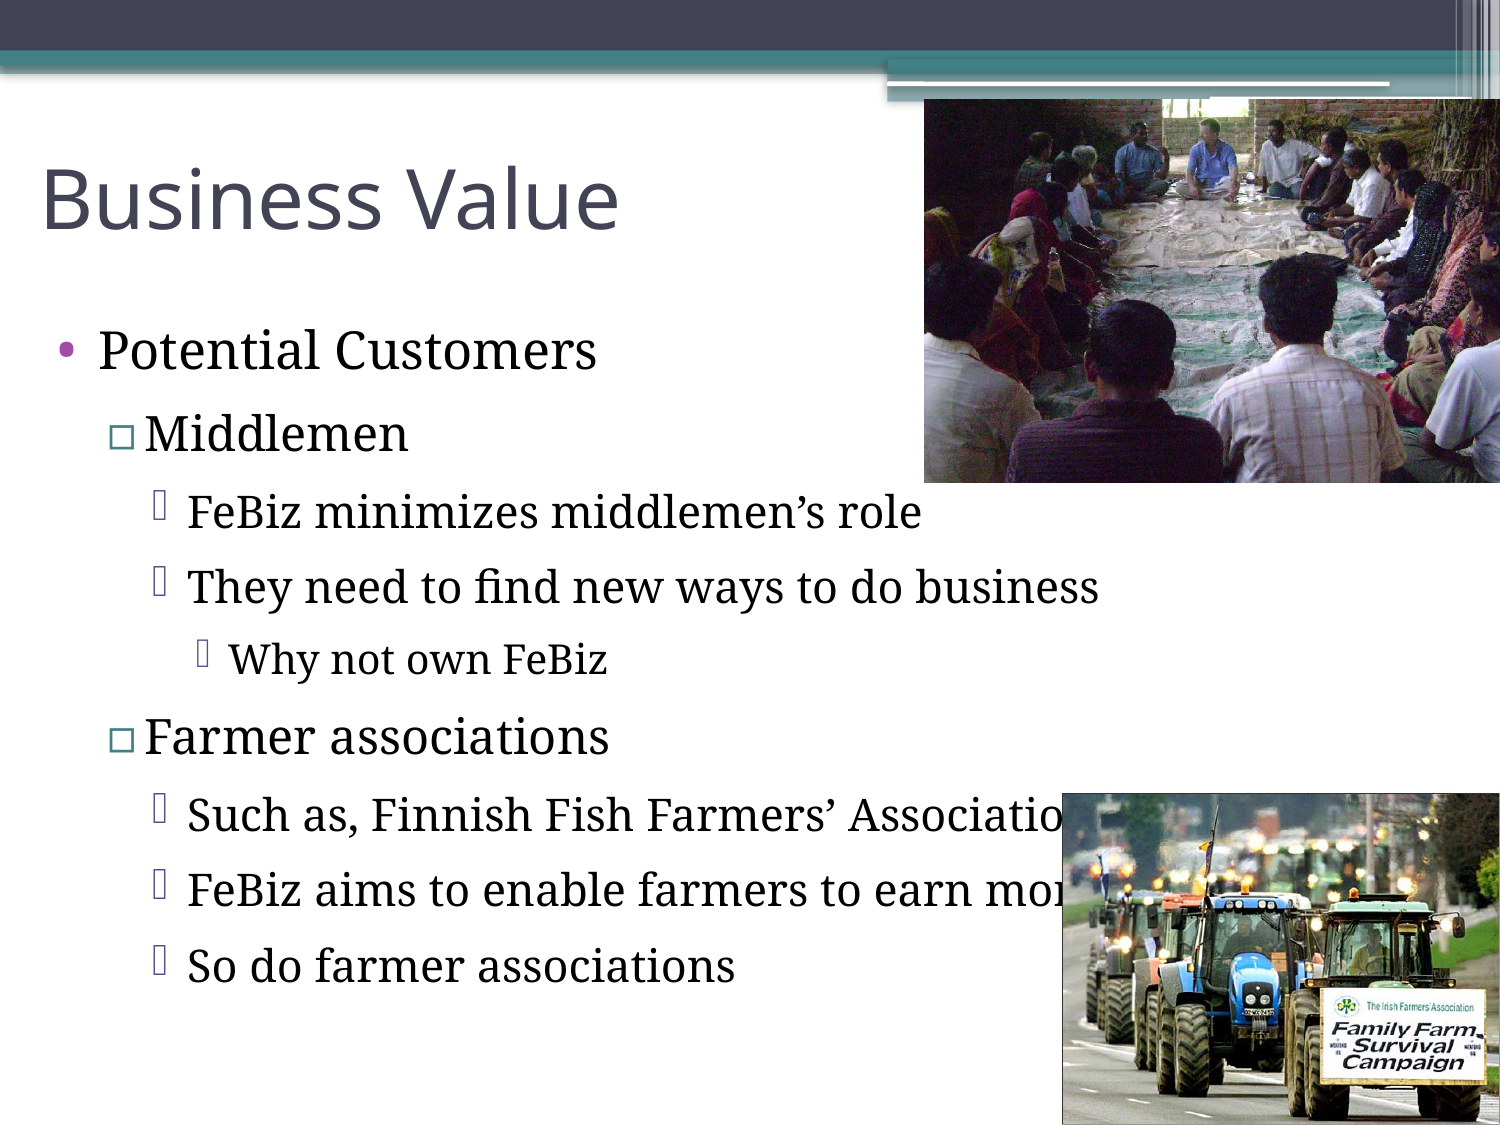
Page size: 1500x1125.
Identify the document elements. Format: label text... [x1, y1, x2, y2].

picture [924, 99, 1500, 484]
list Potential Customers Middlemen FeBiz minimizes middlemen’s role They need to find new ways to do business Why not own FeBiz Farmer associations Such as, Finnish Fish Farmers’ Association FeBiz aims to enable farmers to earn more So do farmer associations [24, 290, 1375, 1000]
title Business Value [24, 109, 918, 284]
picture [1062, 791, 1500, 1125]
